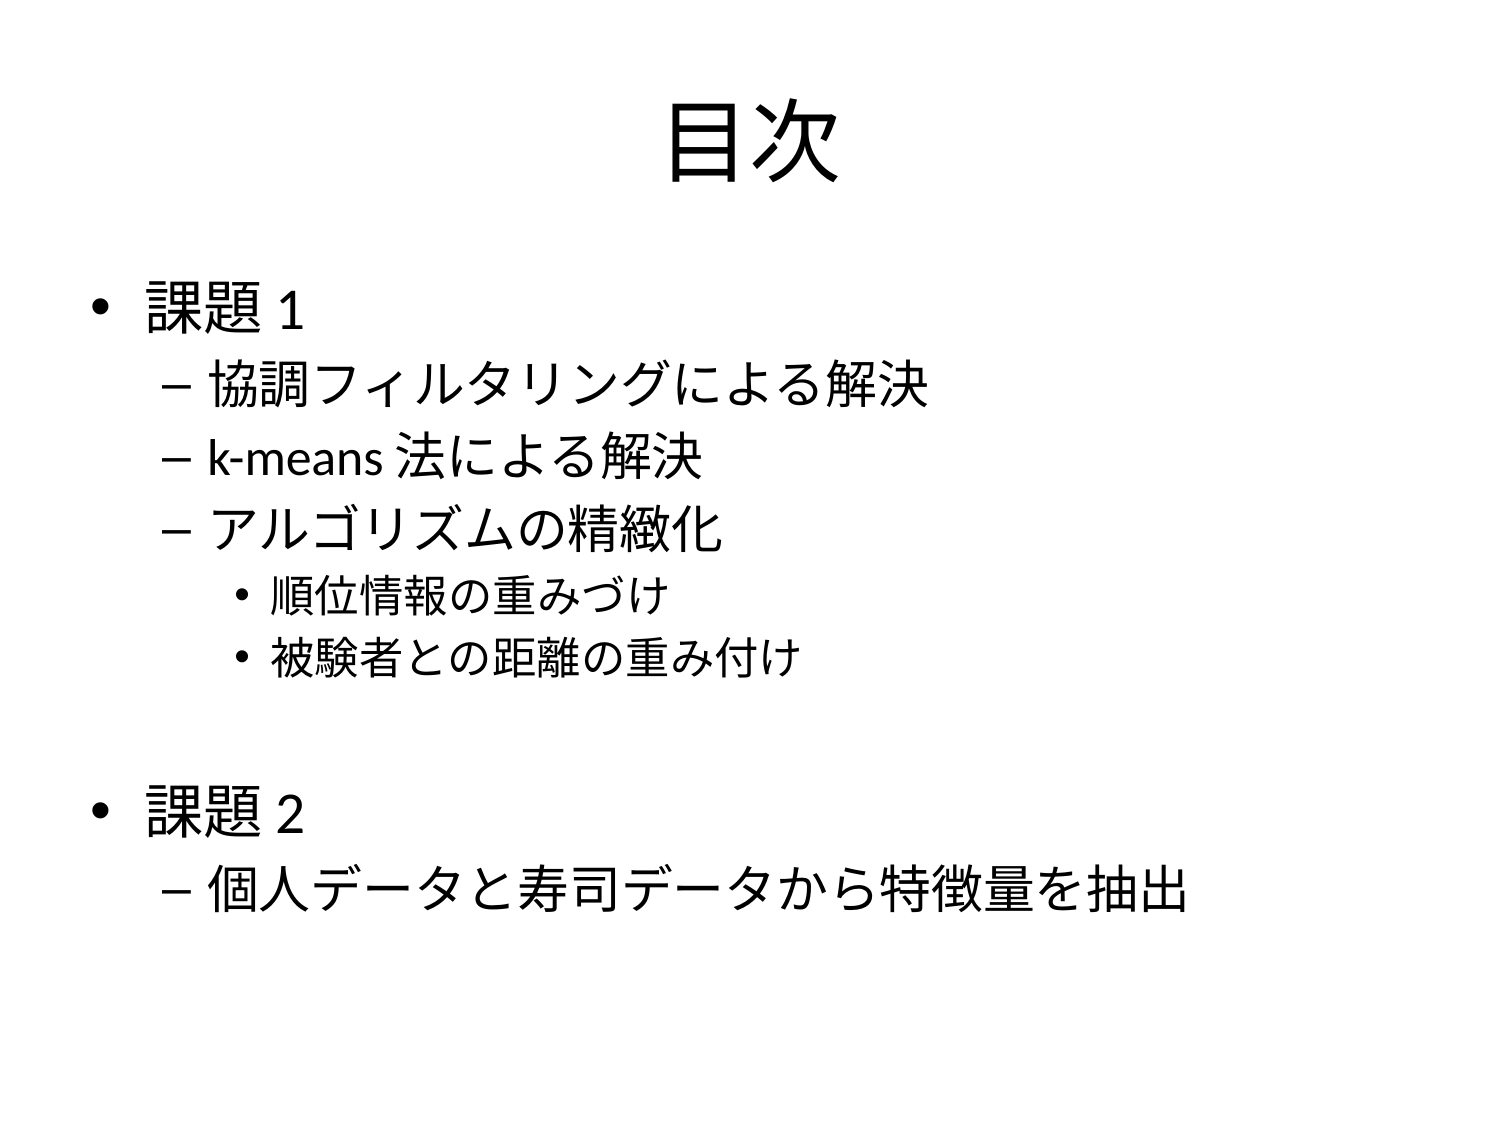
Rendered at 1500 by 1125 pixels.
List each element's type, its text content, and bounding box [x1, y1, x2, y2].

list 課題1 協調フィルタリングによる解決 k-means法による解決 アルゴリズムの精緻化 順位情報の重みづけ 被験者との距離の重み付け 課題2 個人データと寿司データから特徴量を抽出 [75, 262, 1425, 1005]
title 目次 [75, 45, 1425, 233]
